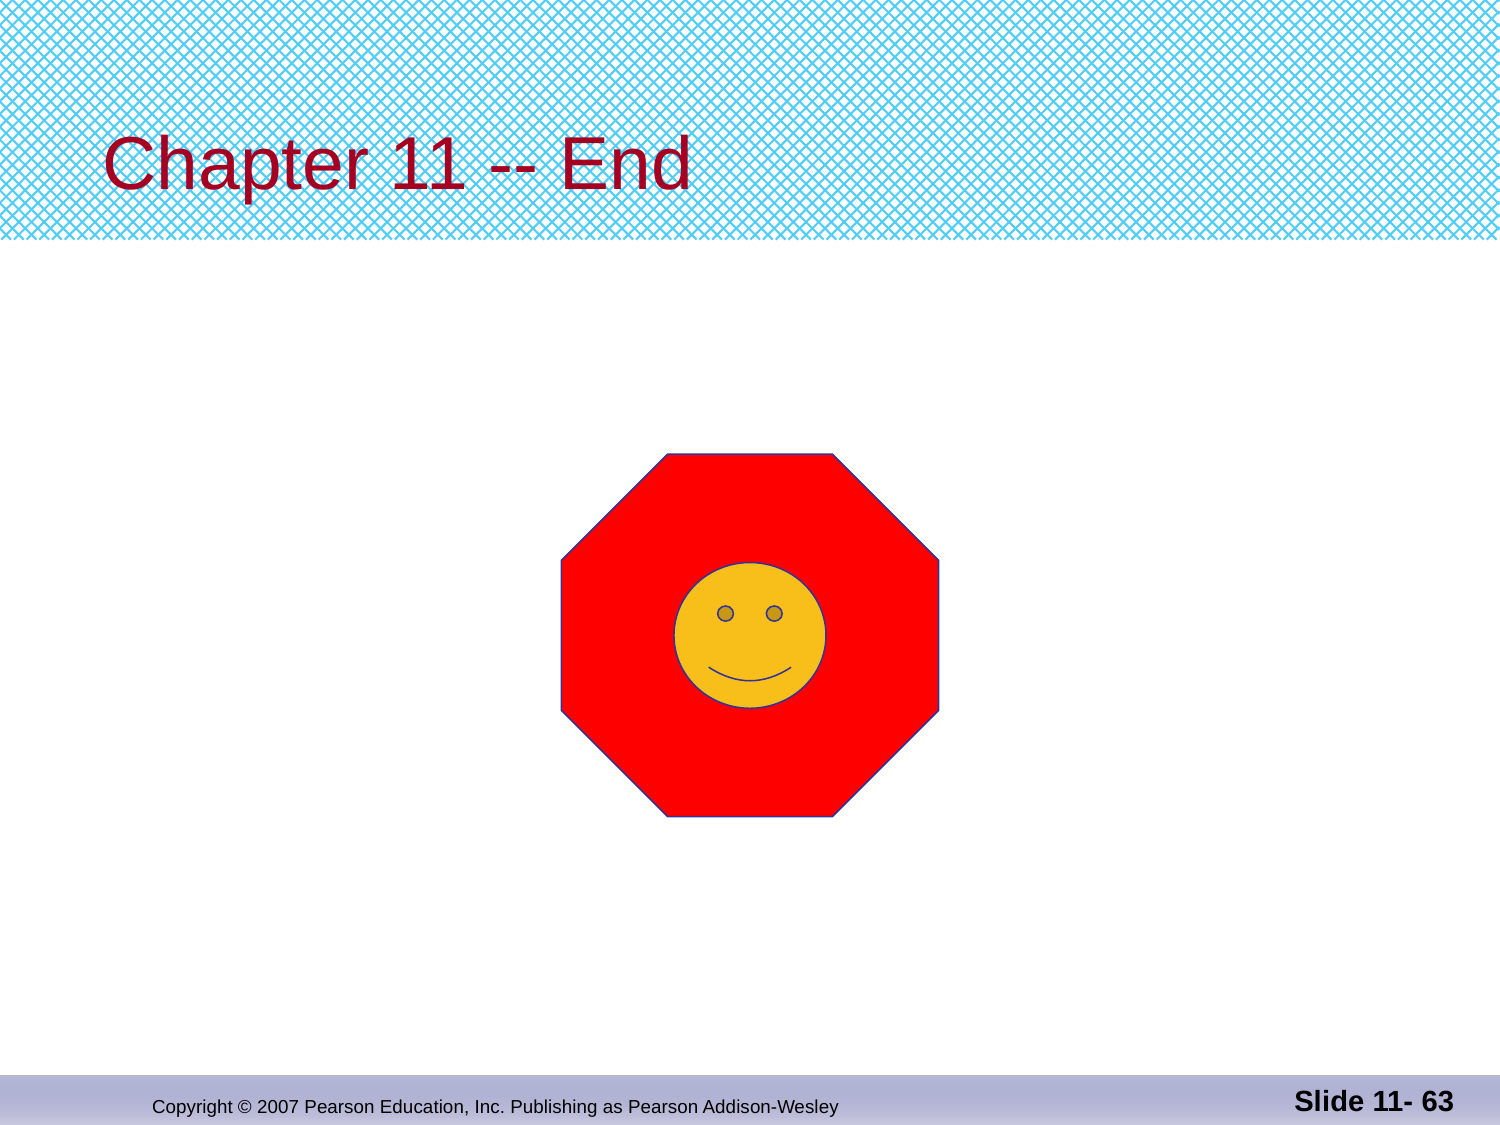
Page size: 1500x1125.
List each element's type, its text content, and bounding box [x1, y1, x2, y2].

slide_number Slide 11- 63 [1156, 1050, 1469, 1125]
title Chapter 11 -- End [87, 49, 1450, 213]
text_box [673, 562, 827, 709]
text_box [561, 454, 939, 817]
